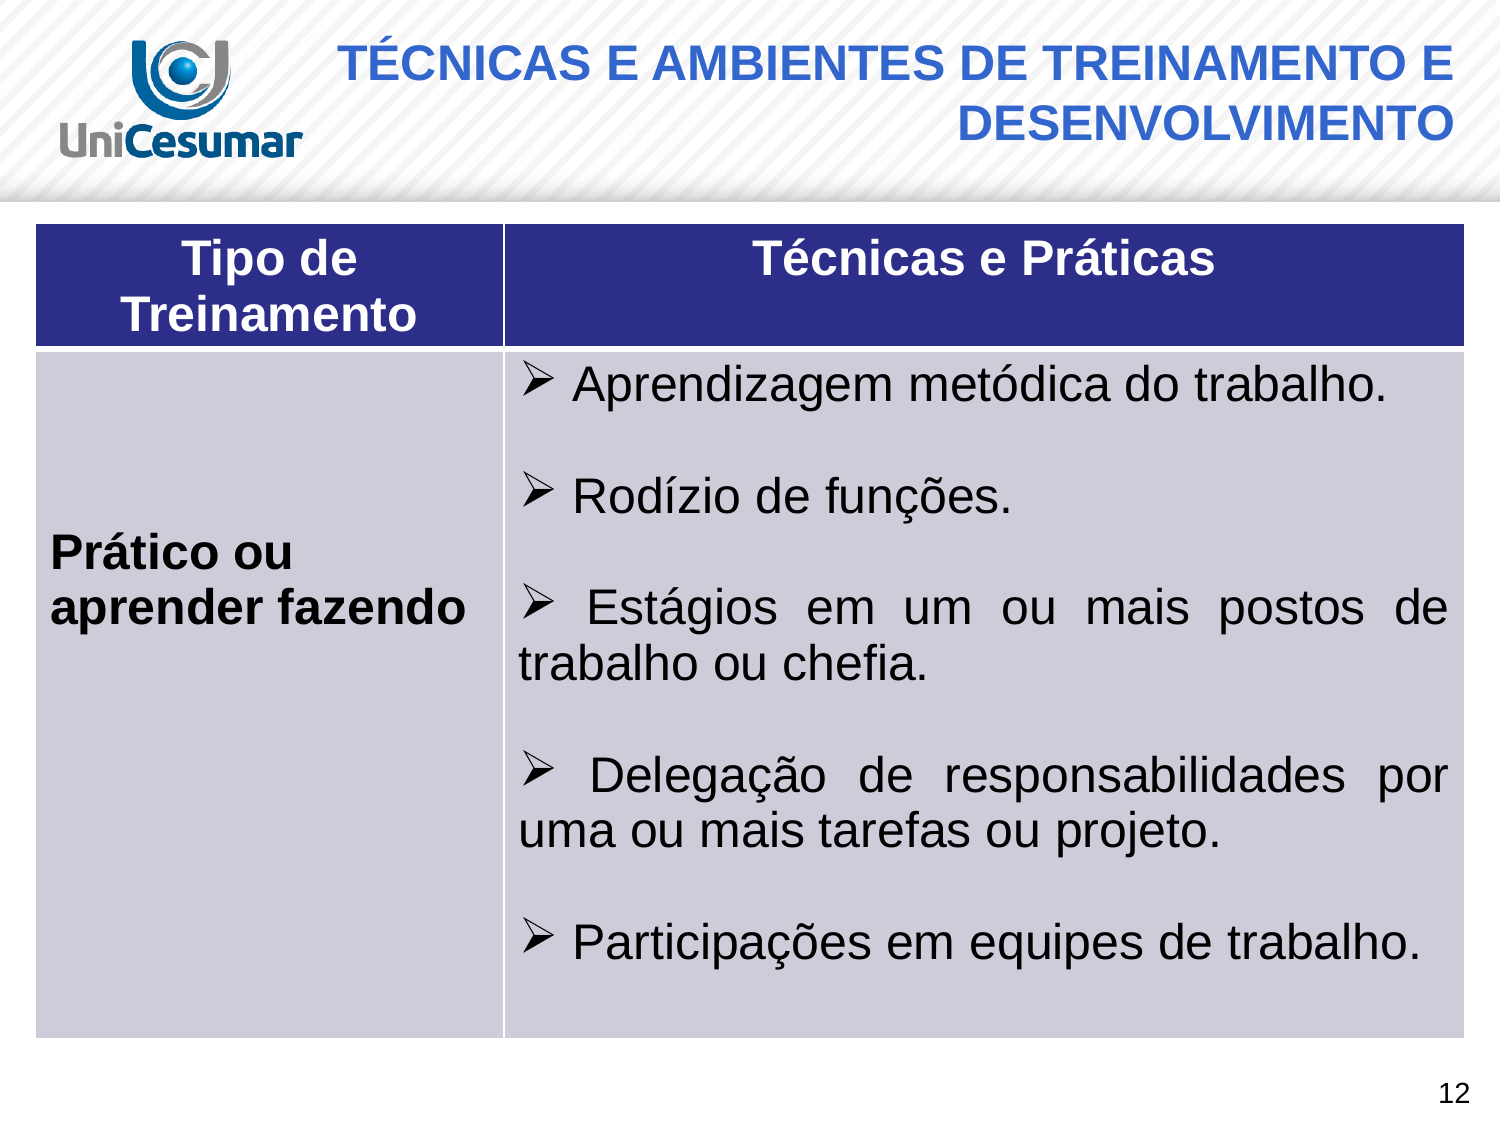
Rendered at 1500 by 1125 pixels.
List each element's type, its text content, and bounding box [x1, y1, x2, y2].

table_header Técnicas e Práticas [505, 224, 1464, 346]
table_cell Aprendizagem metódica do trabalho. Rodízio de funções. Estágios em um ou mais postos de trabalho ou chefia. Delegação de responsabilidades por uma ou mais tarefas ou projeto. Participações em equipes de trabalho. [505, 352, 1464, 1038]
table_cell Prático ou aprender fazendo [36, 352, 503, 1038]
picture [0, 0, 1500, 1125]
table_header Tipo de Treinamento [36, 224, 503, 346]
title TÉCNICAS E AMBIENTES DE TREINAMENTO E DESENVOLVIMENTO [289, 18, 1471, 162]
